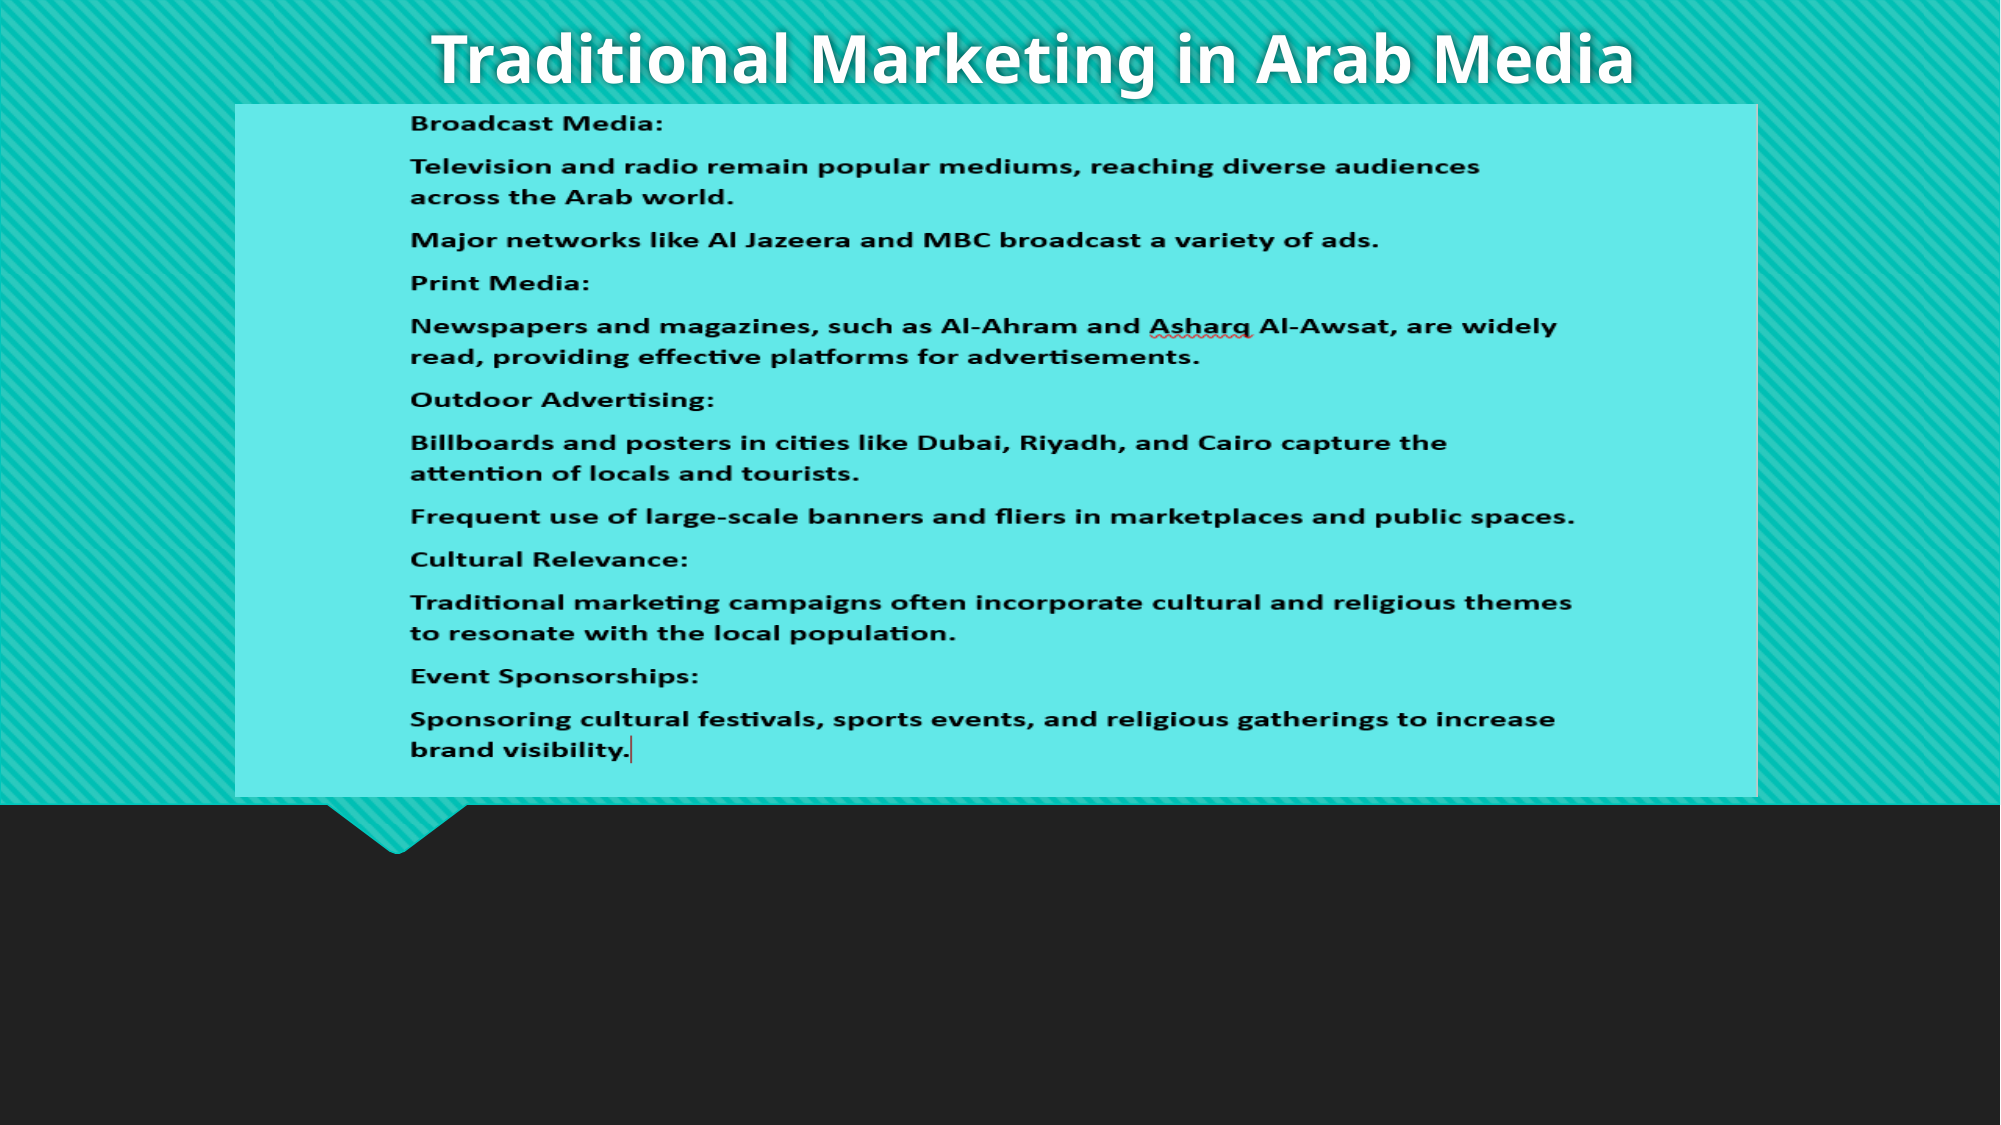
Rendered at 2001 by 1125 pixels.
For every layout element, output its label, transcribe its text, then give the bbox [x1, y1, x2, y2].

picture [235, 104, 1759, 798]
title Traditional Marketing in Arab Media [415, 13, 2000, 105]
